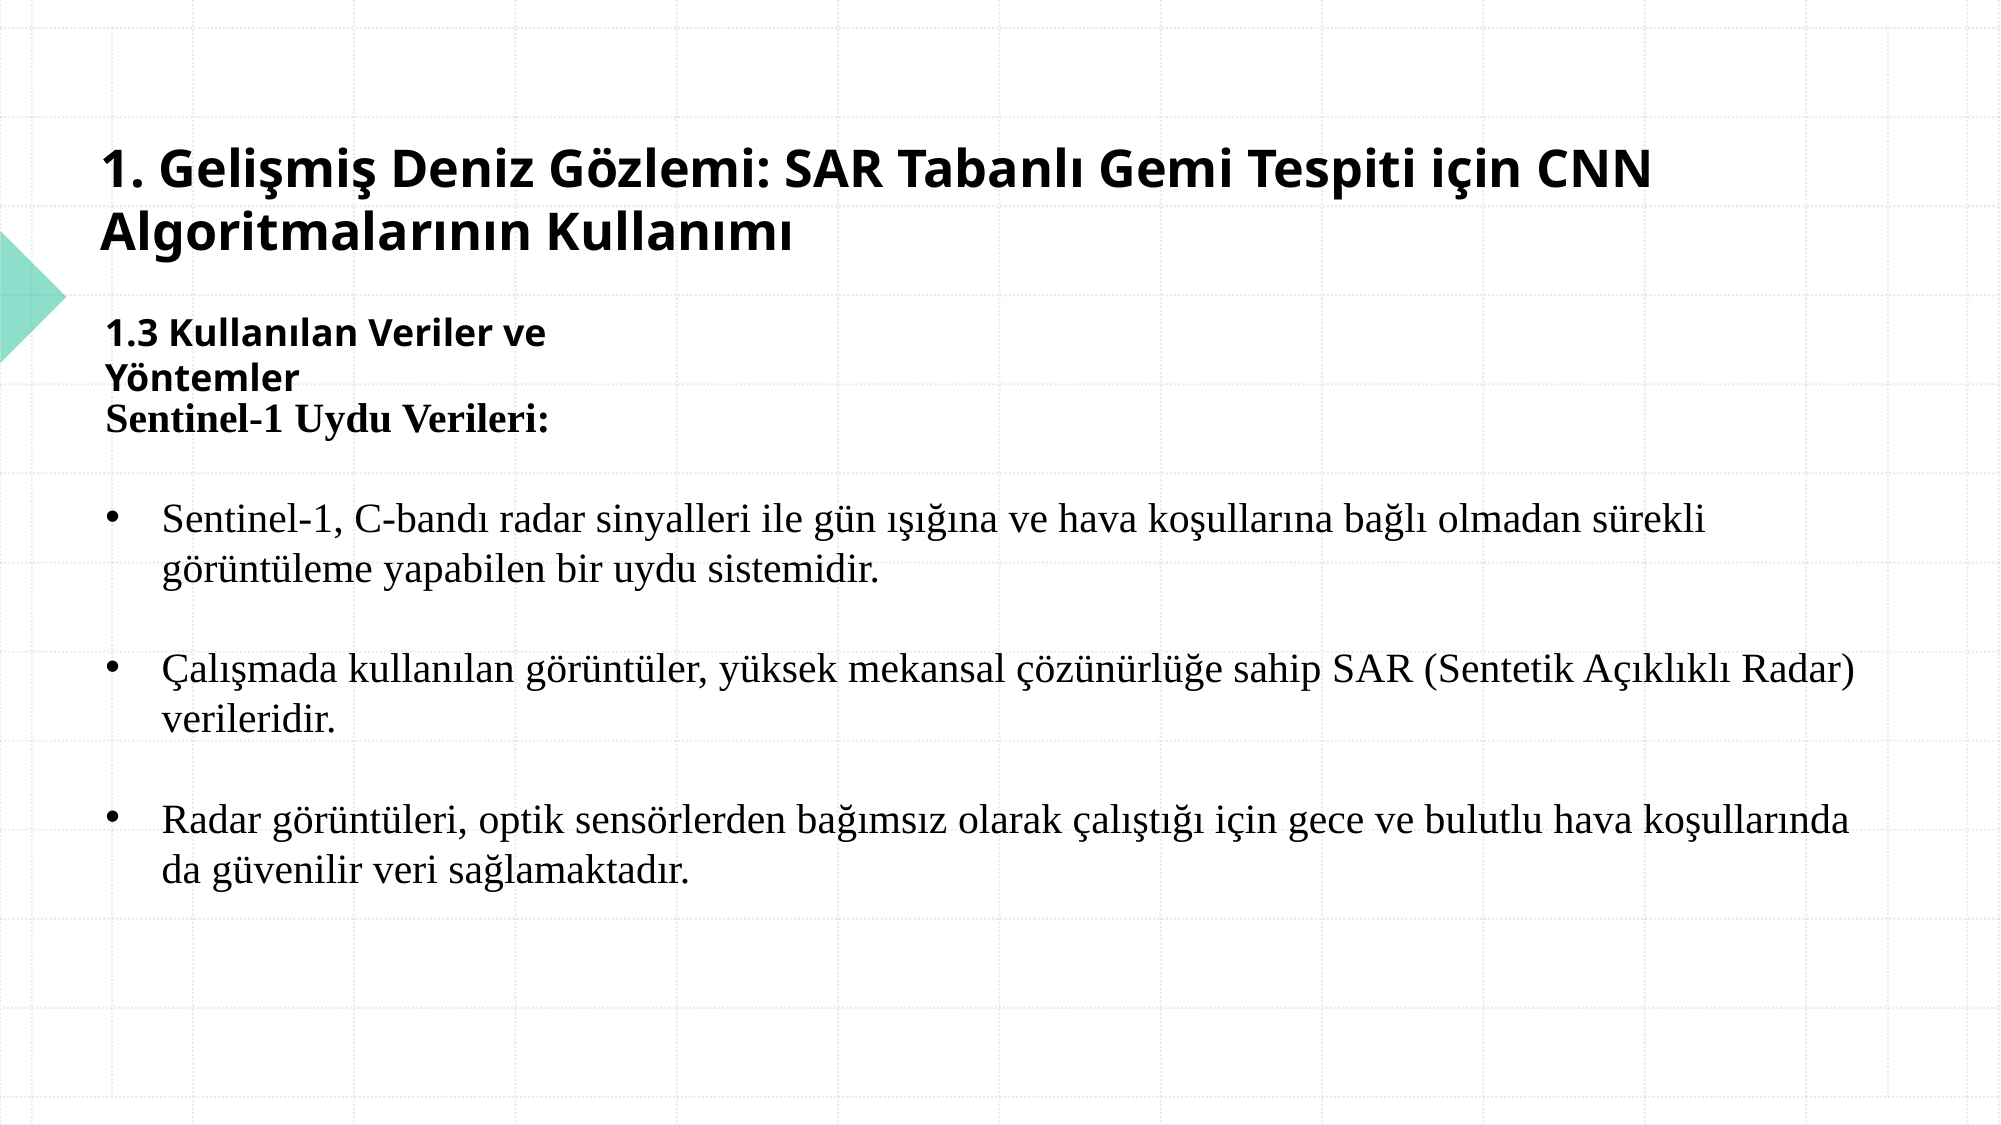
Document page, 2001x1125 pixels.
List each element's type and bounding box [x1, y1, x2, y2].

text_box [0, 0, 2000, 1125]
